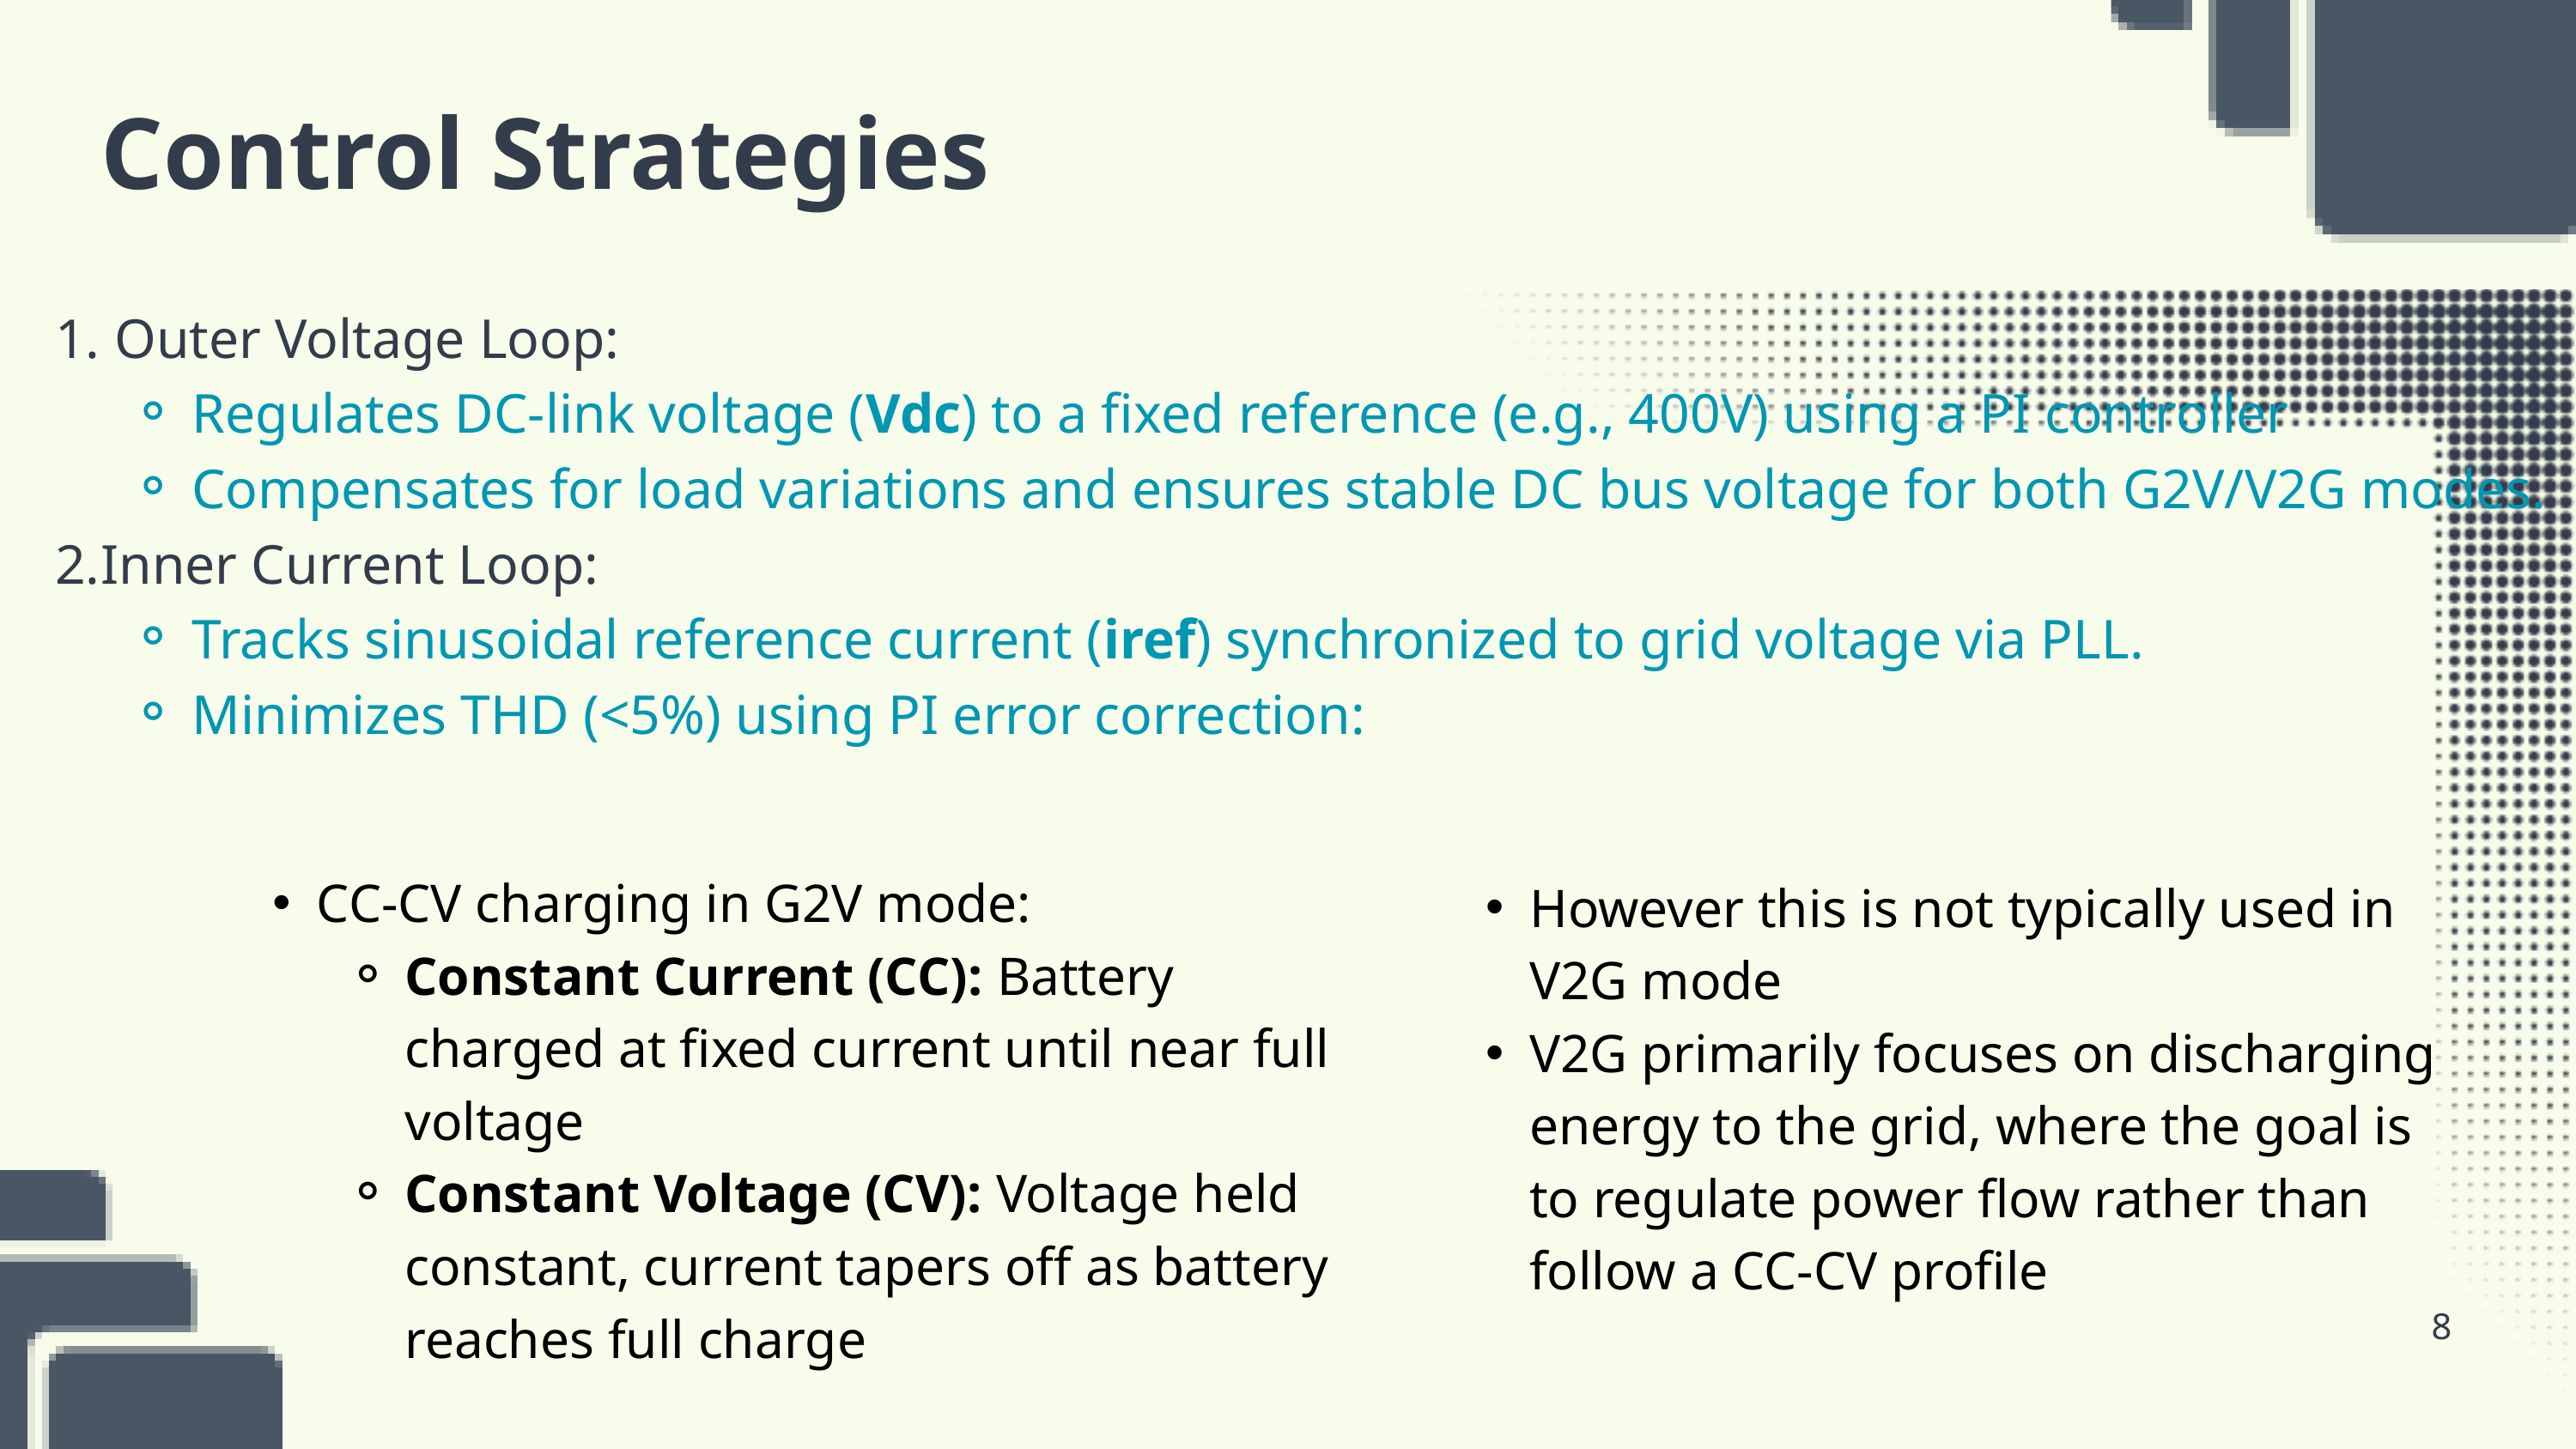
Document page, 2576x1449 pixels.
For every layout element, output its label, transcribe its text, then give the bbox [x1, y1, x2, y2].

text_box [0, 1170, 228, 1449]
text_box Control Strategies [100, 71, 1244, 209]
text_box [1406, 928, 2576, 1449]
text_box However this is not typically used in V2G mode V2G primarily focuses on discharging energy to the grid, where the goal is to regulate power flow rather than follow a CC-CV profile [1441, 864, 2453, 1373]
text_box Outer Voltage Loop: Regulates DC-link voltage (Vdc) to a fixed reference (e.g., 400V) using a PI controller Compensates for load variations and ensures stable DC bus voltage for both G2V/V2G modes. Inner Current Loop: Tracks sinusoidal reference current (iref) synchronized to grid voltage via PLL. Minimizes THD (<5%) using PI error correction: [9, 294, 2576, 928]
text_box [1406, 289, 2576, 294]
text_box CC-CV charging in G2V mode: Constant Current (CC): Battery charged at fixed current until near full voltage Constant Voltage (CV): Voltage held constant, current tapers off as battery reaches full charge [228, 860, 1378, 1449]
text_box [2111, 0, 2576, 243]
